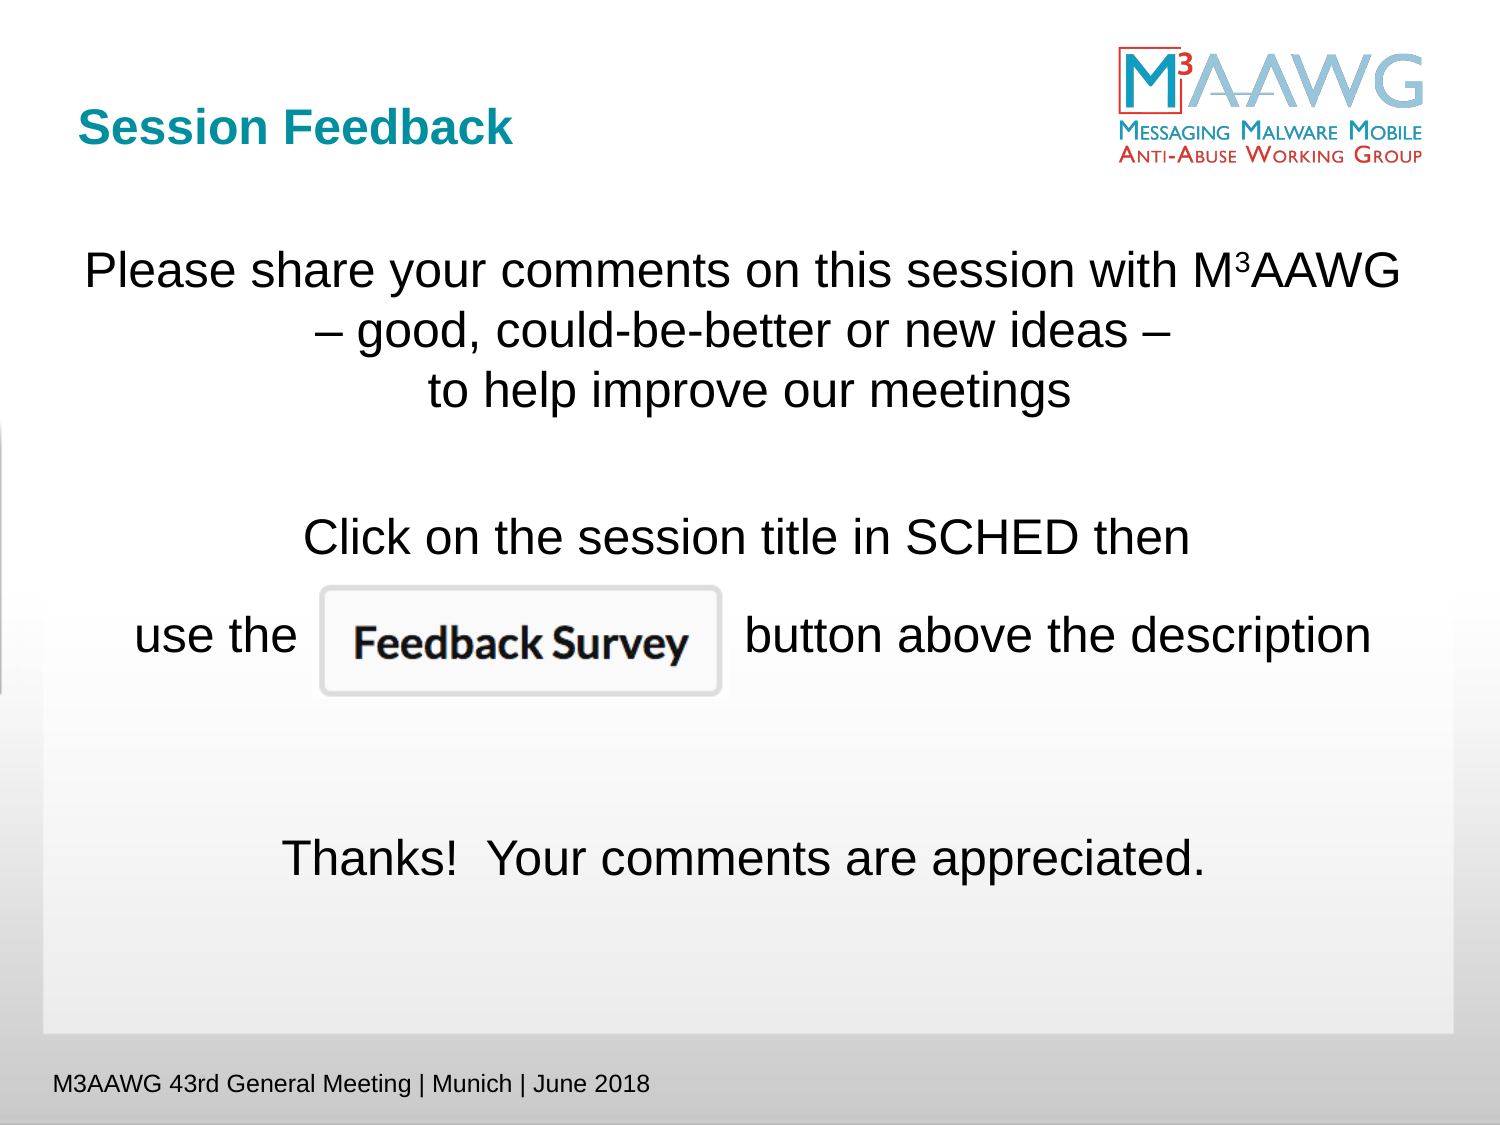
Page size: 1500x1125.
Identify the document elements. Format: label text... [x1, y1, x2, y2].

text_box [30, 497, 1478, 771]
footer M3AAWG 43rd General Meeting | Munich | June 2018 [37, 1059, 925, 1113]
text_box Thanks! Your comments are appreciated. [266, 817, 1223, 893]
picture [0, 0, 1500, 230]
text_box Please share your comments on this session with M3AAWG – good, could-be-better or new ideas – to help improve our meetings [0, 230, 1500, 426]
picture [0, 426, 1500, 1125]
title Session Feedback [62, 86, 1091, 188]
